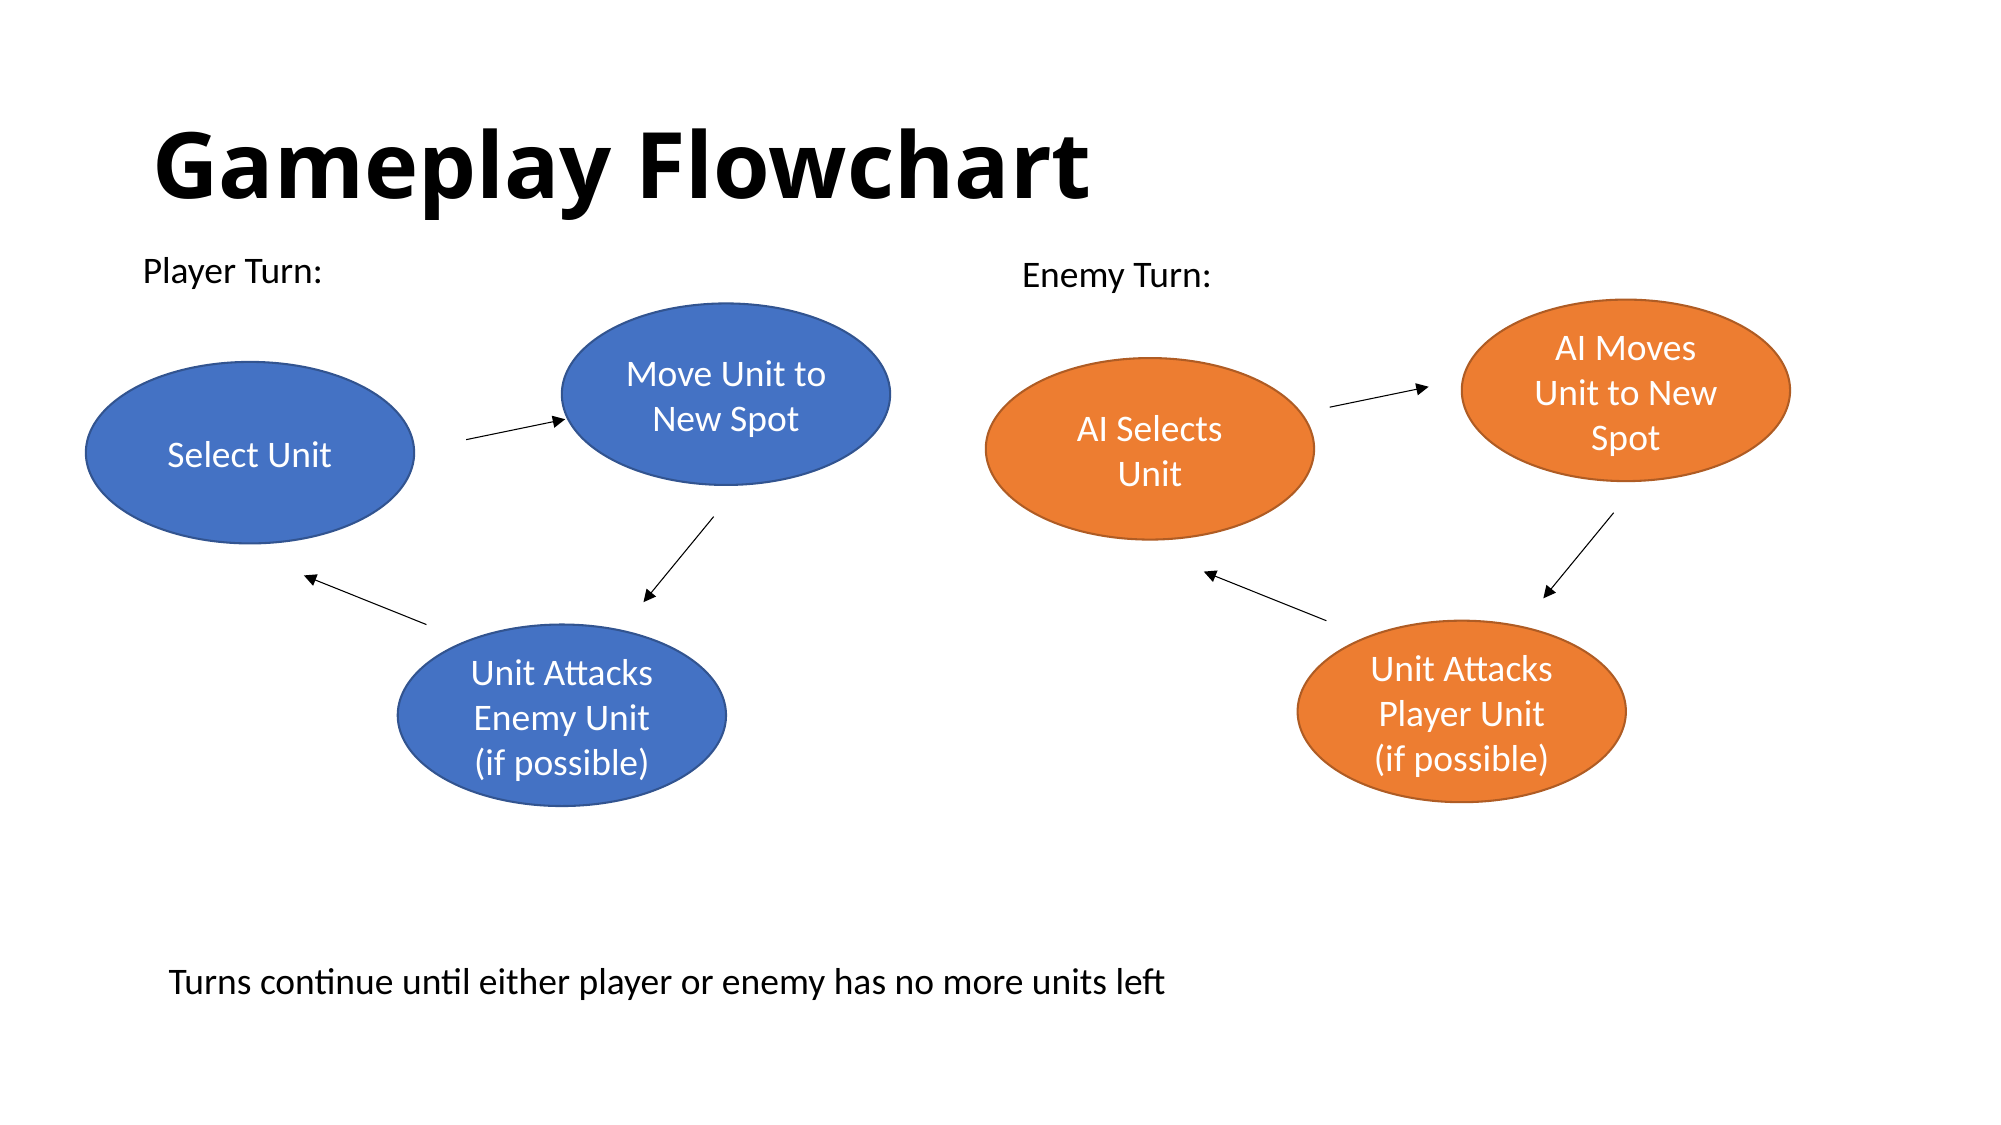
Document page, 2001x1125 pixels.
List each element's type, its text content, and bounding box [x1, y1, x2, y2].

text_box AI Moves Unit to New Spot [1460, 298, 1792, 483]
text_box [1543, 512, 1614, 599]
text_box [1329, 386, 1429, 408]
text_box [303, 575, 427, 625]
text_box Unit Attacks Enemy Unit (if possible) [396, 623, 728, 808]
text_box Move Unit to New Spot [560, 302, 892, 486]
text_box Enemy Turn: [1007, 242, 1523, 303]
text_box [1203, 571, 1327, 621]
title Gameplay Flowchart [137, 59, 1863, 278]
text_box Turns continue until either player or enemy has no more units left [153, 949, 1191, 1010]
text_box Select Unit [84, 360, 416, 545]
text_box Player Turn: [128, 239, 644, 299]
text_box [643, 516, 714, 603]
text_box Unit Attacks Player Unit (if possible) [1296, 619, 1627, 804]
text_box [466, 419, 566, 440]
text_box AI Selects Unit [984, 357, 1316, 541]
